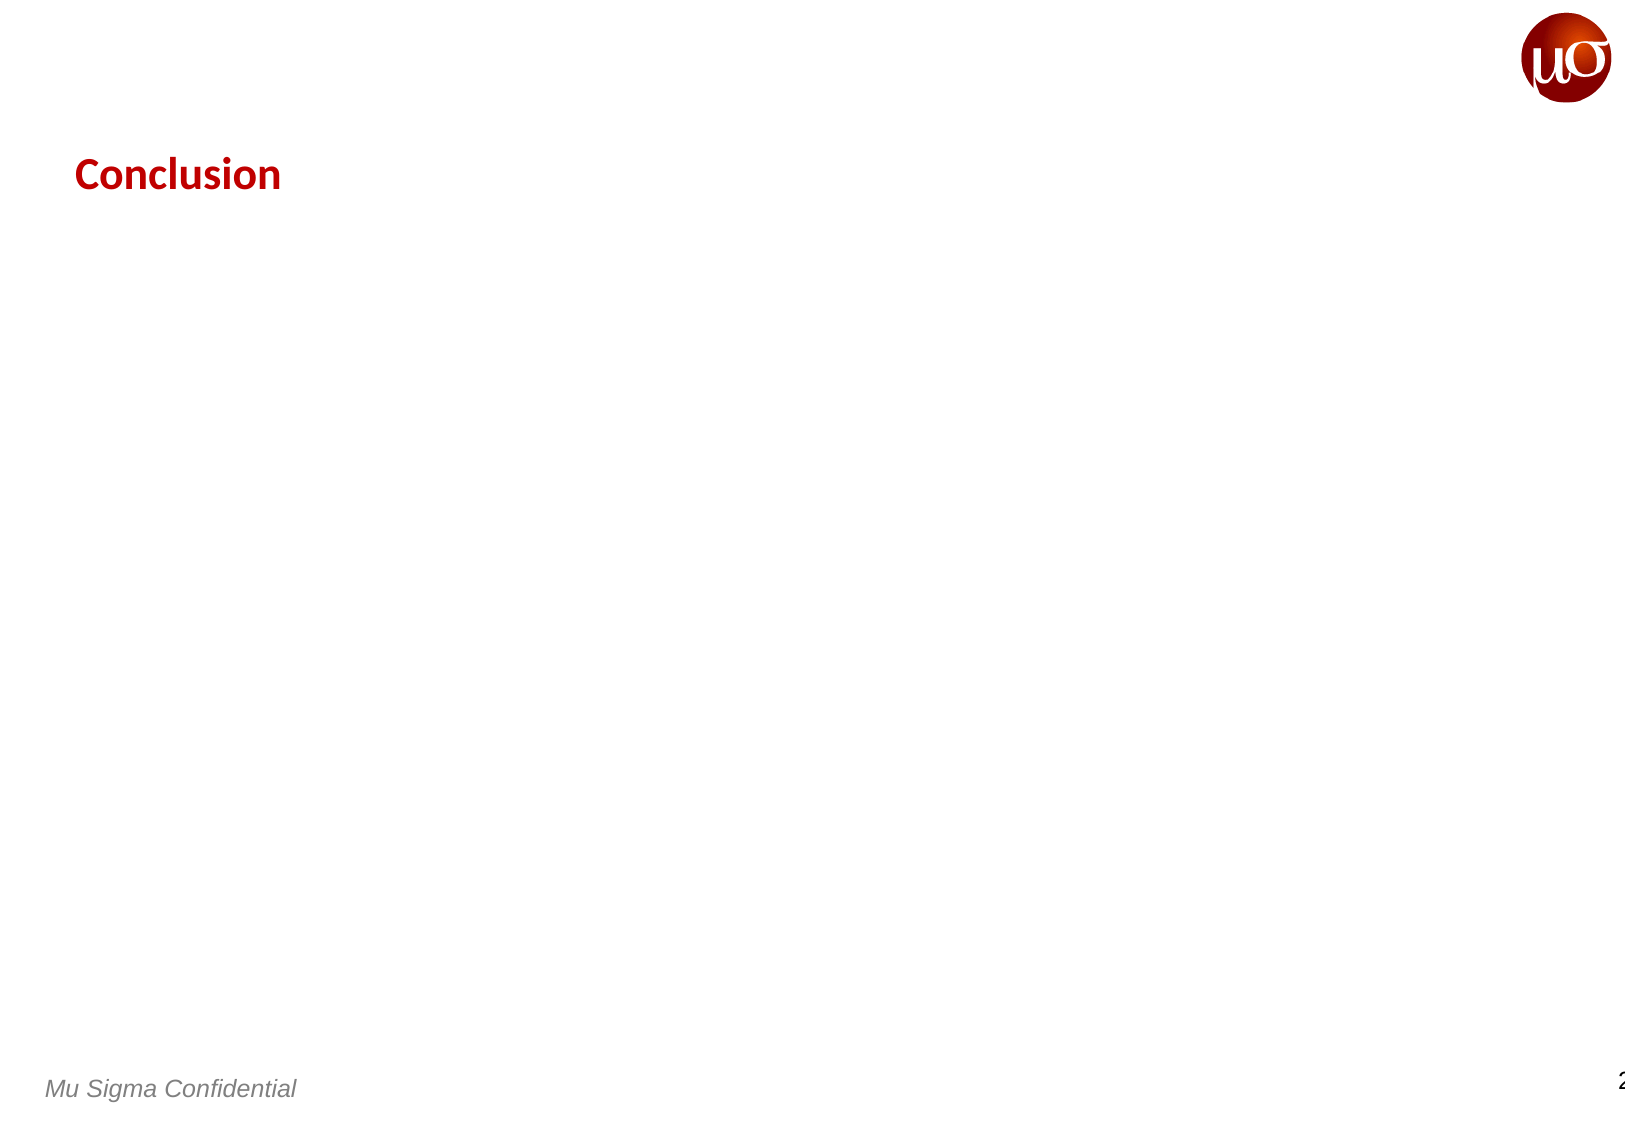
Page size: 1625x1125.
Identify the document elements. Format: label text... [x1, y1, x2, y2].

title Conclusion [74, 62, 1550, 201]
picture [1516, 12, 1615, 103]
